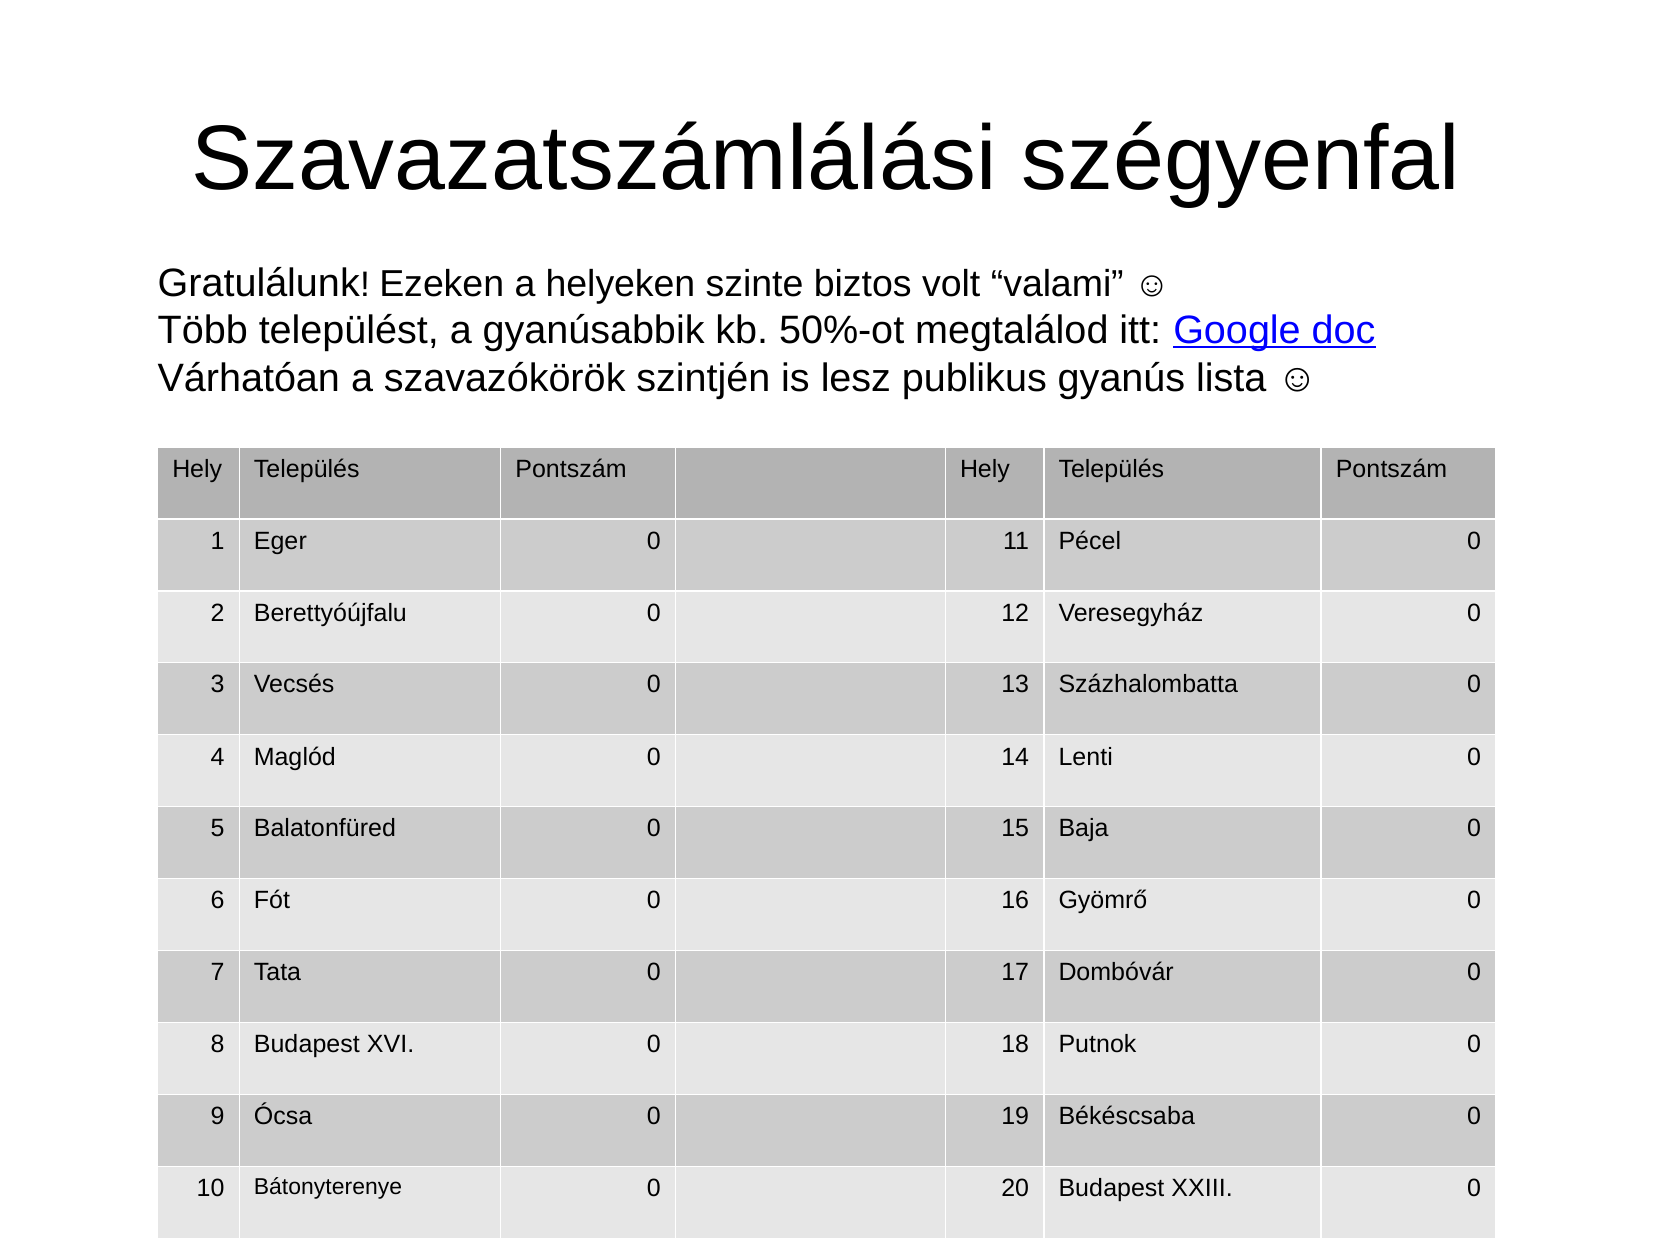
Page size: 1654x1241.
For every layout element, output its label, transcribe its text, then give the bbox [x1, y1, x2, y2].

table_cell 11 [946, 520, 1043, 590]
table_cell Bátonyterenye [240, 1167, 500, 1238]
table_cell [676, 520, 945, 590]
table_cell Putnok [1045, 1023, 1320, 1094]
table_cell 0 [501, 879, 675, 950]
table_cell 0 [501, 1095, 675, 1166]
table_cell 0 [1322, 1167, 1495, 1238]
table_cell Százhalombatta [1045, 663, 1320, 734]
table_cell Budapest XXIII. [1045, 1167, 1320, 1238]
table_cell Lenti [1045, 735, 1320, 806]
table_cell Vecsés [240, 663, 500, 734]
table_cell 0 [501, 735, 675, 806]
table_cell [676, 1023, 945, 1094]
table_cell Balatonfüred [240, 807, 500, 878]
table_cell [676, 592, 945, 662]
table_cell [676, 1167, 945, 1238]
table_cell 0 [1322, 1095, 1495, 1166]
table_header Hely [158, 448, 239, 518]
table_cell 0 [1322, 592, 1495, 662]
table_cell 7 [158, 951, 239, 1022]
table_cell 0 [501, 951, 675, 1022]
table_cell 0 [1322, 951, 1495, 1022]
table_cell Budapest XVI. [240, 1023, 500, 1094]
table_header Település [1045, 448, 1320, 518]
table_header Település [240, 448, 500, 518]
table_cell Tata [240, 951, 500, 1022]
table_cell [676, 807, 945, 878]
table_cell 4 [158, 735, 239, 806]
table_cell Pécel [1045, 520, 1320, 590]
table_cell [676, 879, 945, 950]
table_cell 13 [946, 663, 1043, 734]
table_cell 0 [1322, 1023, 1495, 1094]
table_cell Veresegyház [1045, 592, 1320, 662]
table_cell Fót [240, 879, 500, 950]
table_cell 12 [946, 592, 1043, 662]
table_cell 0 [501, 663, 675, 734]
table_cell 0 [501, 592, 675, 662]
table_cell 17 [946, 951, 1043, 1022]
table_cell Maglód [240, 735, 500, 806]
table_cell [676, 951, 945, 1022]
table_header [676, 448, 945, 518]
table_cell 2 [158, 592, 239, 662]
table_cell 15 [946, 807, 1043, 878]
table_cell Eger [240, 520, 500, 590]
table_cell [676, 735, 945, 806]
table_cell 10 [158, 1167, 239, 1238]
table_cell 20 [946, 1167, 1043, 1238]
table_cell 0 [1322, 735, 1495, 806]
table_cell 5 [158, 807, 239, 878]
table_cell 19 [946, 1095, 1043, 1166]
text_box Szavazatszámlálási szégyenfal [82, 49, 1571, 257]
table_cell Ócsa [240, 1095, 500, 1166]
table_header Pontszám [1322, 448, 1495, 518]
table_cell 3 [158, 663, 239, 734]
table_cell 0 [501, 807, 675, 878]
table_cell 8 [158, 1023, 239, 1094]
table_cell 0 [1322, 807, 1495, 878]
table_cell 18 [946, 1023, 1043, 1094]
table_header Pontszám [501, 448, 675, 518]
table_cell 0 [501, 1023, 675, 1094]
table_cell Berettyóújfalu [240, 592, 500, 662]
table_cell Gyömrő [1045, 879, 1320, 950]
table_cell [676, 663, 945, 734]
table_cell [676, 1095, 945, 1166]
table_cell 1 [158, 520, 239, 590]
table_header Hely [946, 448, 1043, 518]
table_cell 0 [501, 520, 675, 590]
table_cell 0 [1322, 879, 1495, 950]
table_cell 14 [946, 735, 1043, 806]
table_cell 6 [158, 879, 239, 950]
table_cell Békéscsaba [1045, 1095, 1320, 1166]
table_cell 0 [501, 1167, 675, 1238]
table_cell 16 [946, 879, 1043, 950]
table_cell 0 [1322, 520, 1495, 590]
text_box Gratulálunk! Ezeken a helyeken szinte biztos volt “valami” ☺ Több települést, a gyanúsabbik kb. 50%-ot megtalálod itt: Google doc Várhatóan a szavazókörök szintjén is lesz publikus gyanús lista ☺ [82, 256, 1496, 398]
table_cell 9 [158, 1095, 239, 1166]
table_cell Dombóvár [1045, 951, 1320, 1022]
table_cell Baja [1045, 807, 1320, 878]
table_cell 0 [1322, 663, 1495, 734]
